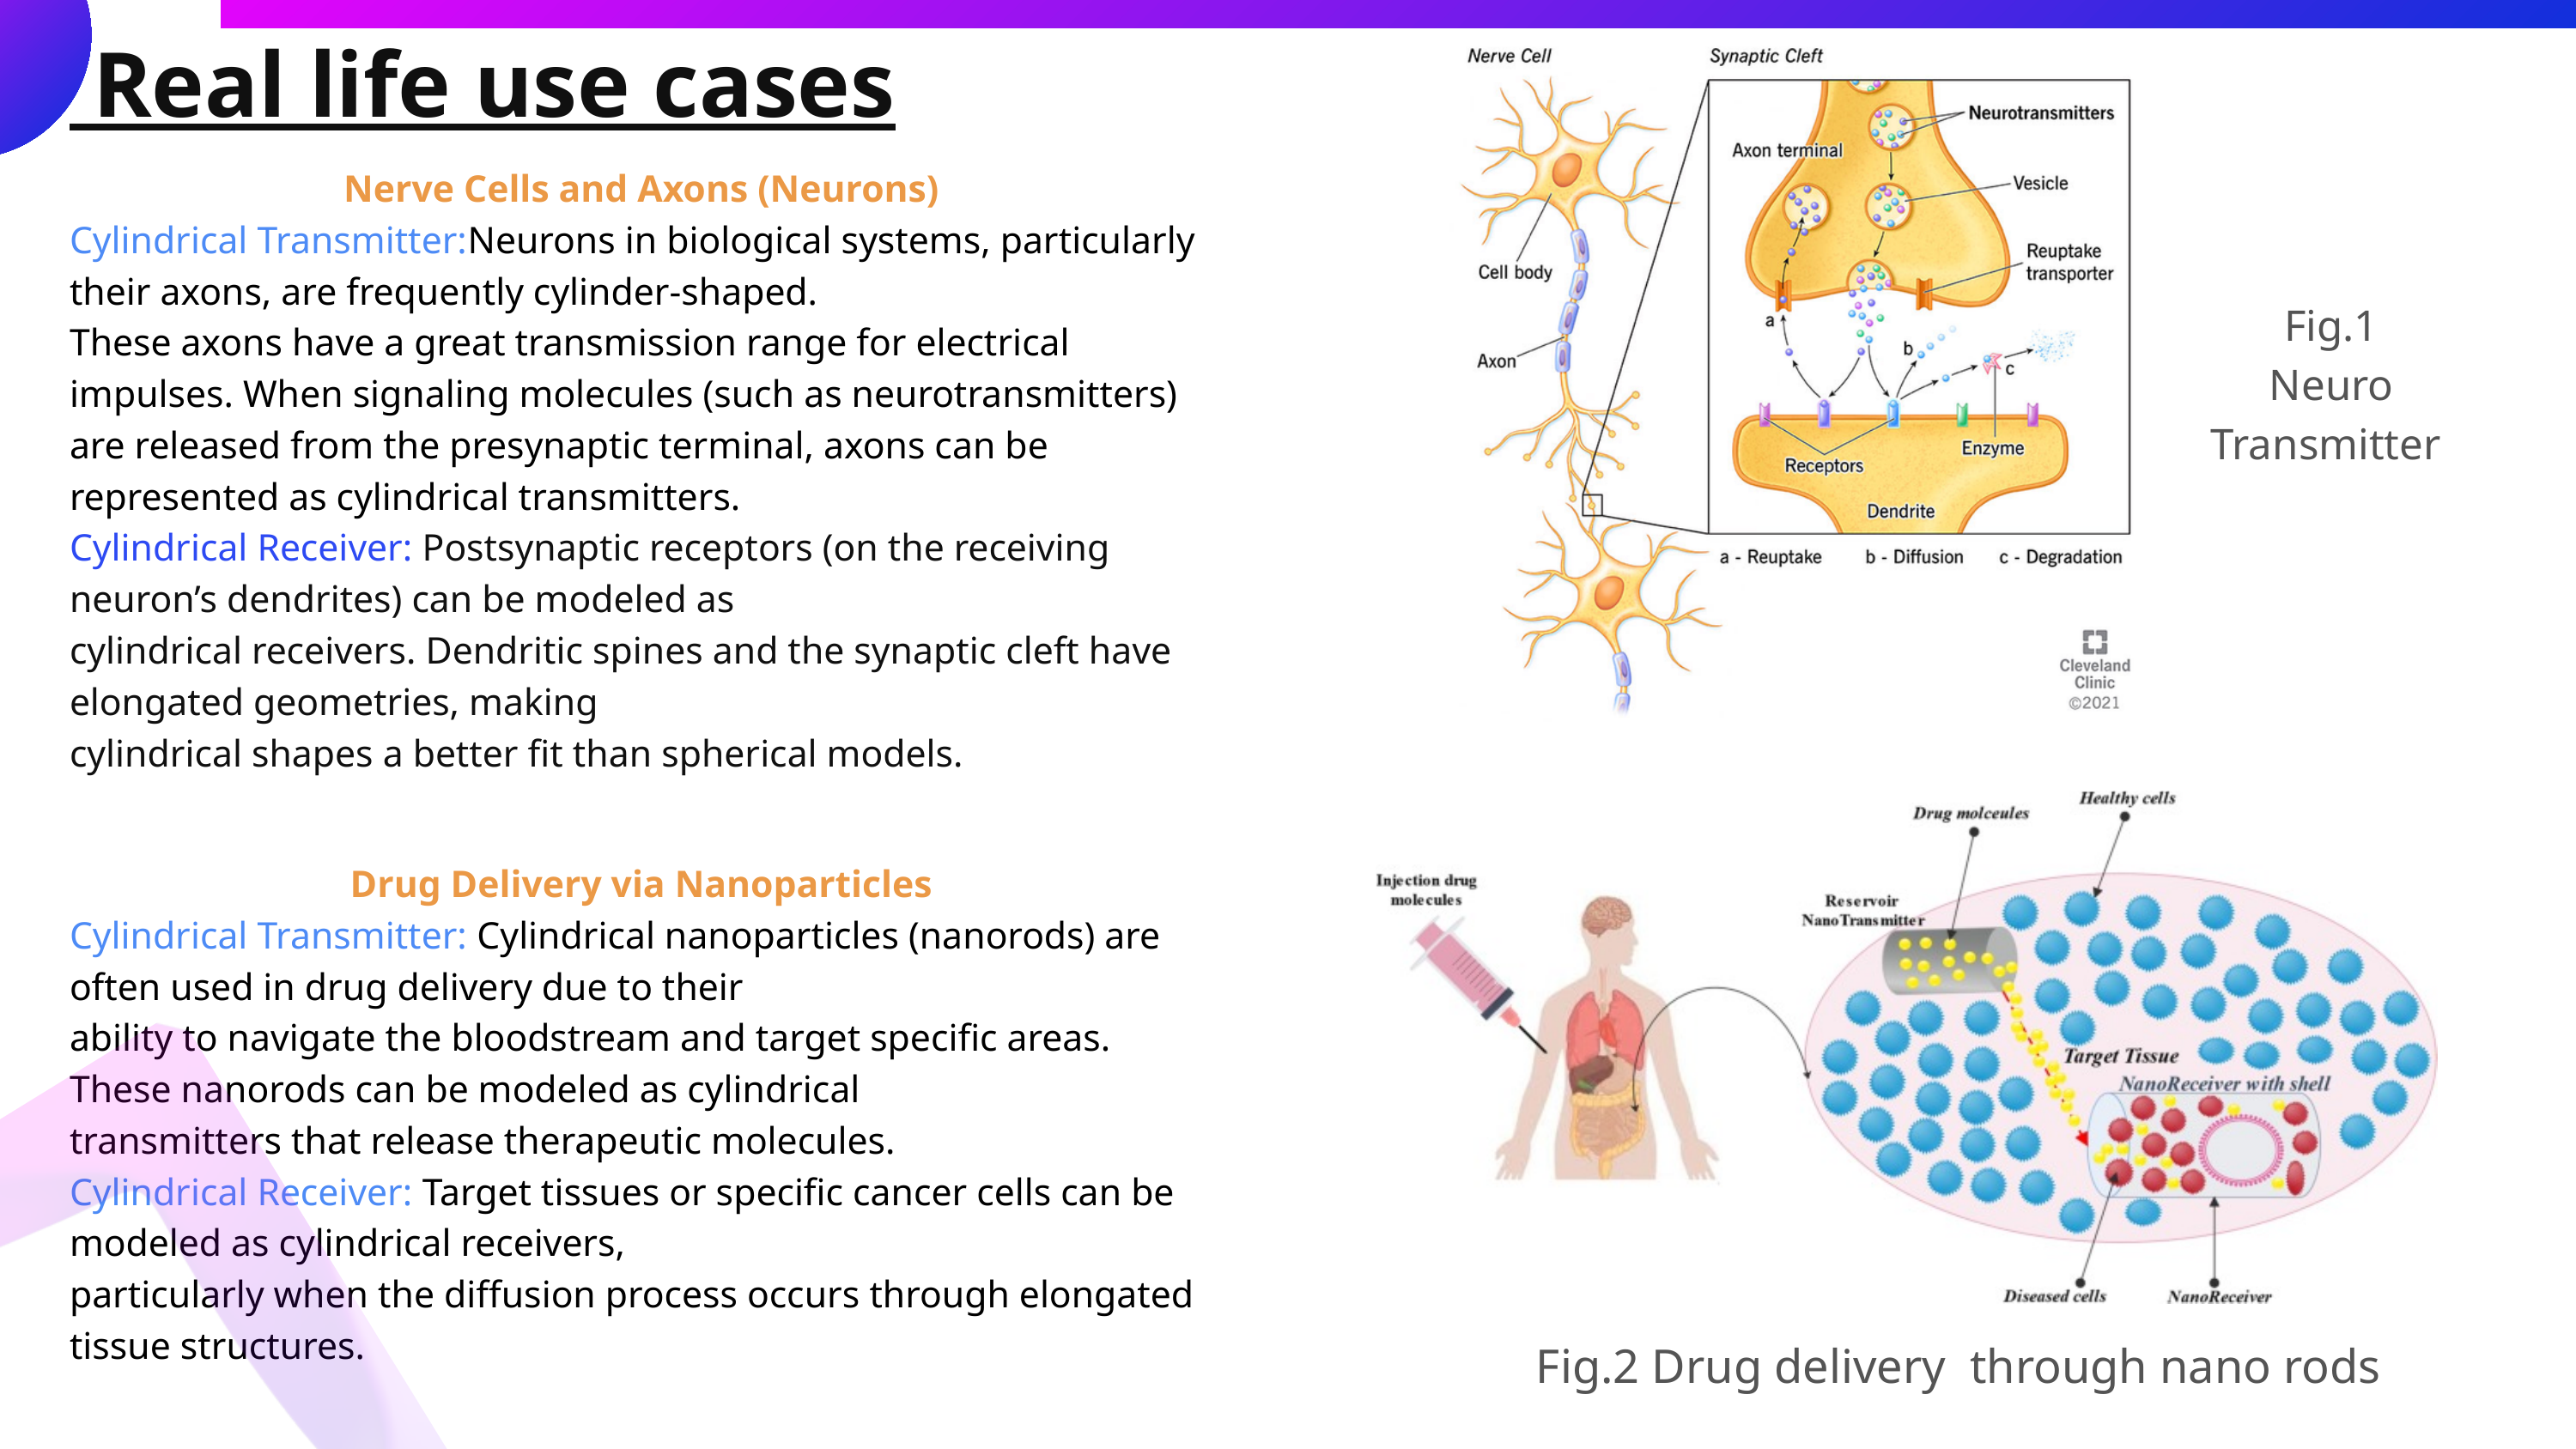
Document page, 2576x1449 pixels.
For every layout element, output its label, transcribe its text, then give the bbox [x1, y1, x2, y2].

text_box Fig.2 Drug delivery through nano rods [1509, 1326, 2409, 1392]
text_box [0, 1010, 447, 1449]
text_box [220, 0, 2576, 28]
text_box [1376, 791, 2438, 1304]
text_box Nerve Cells and Axons (Neurons) Cylindrical Transmitter:Neurons in biological systems, particularly their axons, are frequently cylinder-shaped. These axons have a great transmission range for electrical impulses. When signaling molecules (such as neurotransmitters) are released from the presynaptic terminal, axons can be represented as cylindrical transmitters. Cylindrical Receiver: Postsynaptic receptors (on the receiving neuron’s dendrites) can be modeled as cylindrical receivers. Dendritic spines and the synaptic cleft have elongated geometries, making cylindrical shapes a better fit than spherical models. [70, 158, 1213, 774]
text_box Real life use cases [95, 27, 1376, 136]
text_box Fig.1 Neuro Transmitter [2171, 290, 2493, 469]
text_box Drug Delivery via Nanoparticles Cylindrical Transmitter: Cylindrical nanoparticles (nanorods) are often used in drug delivery due to their ability to navigate the bloodstream and target specific areas. These nanorods can be modeled as cylindrical transmitters that release therapeutic molecules. Cylindrical Receiver: Target tissues or specific cancer cells can be modeled as cylindrical receivers, particularly when the diffusion process occurs through elongated tissue structures. [70, 853, 1213, 1367]
text_box [1445, 37, 2152, 724]
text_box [0, 0, 92, 164]
